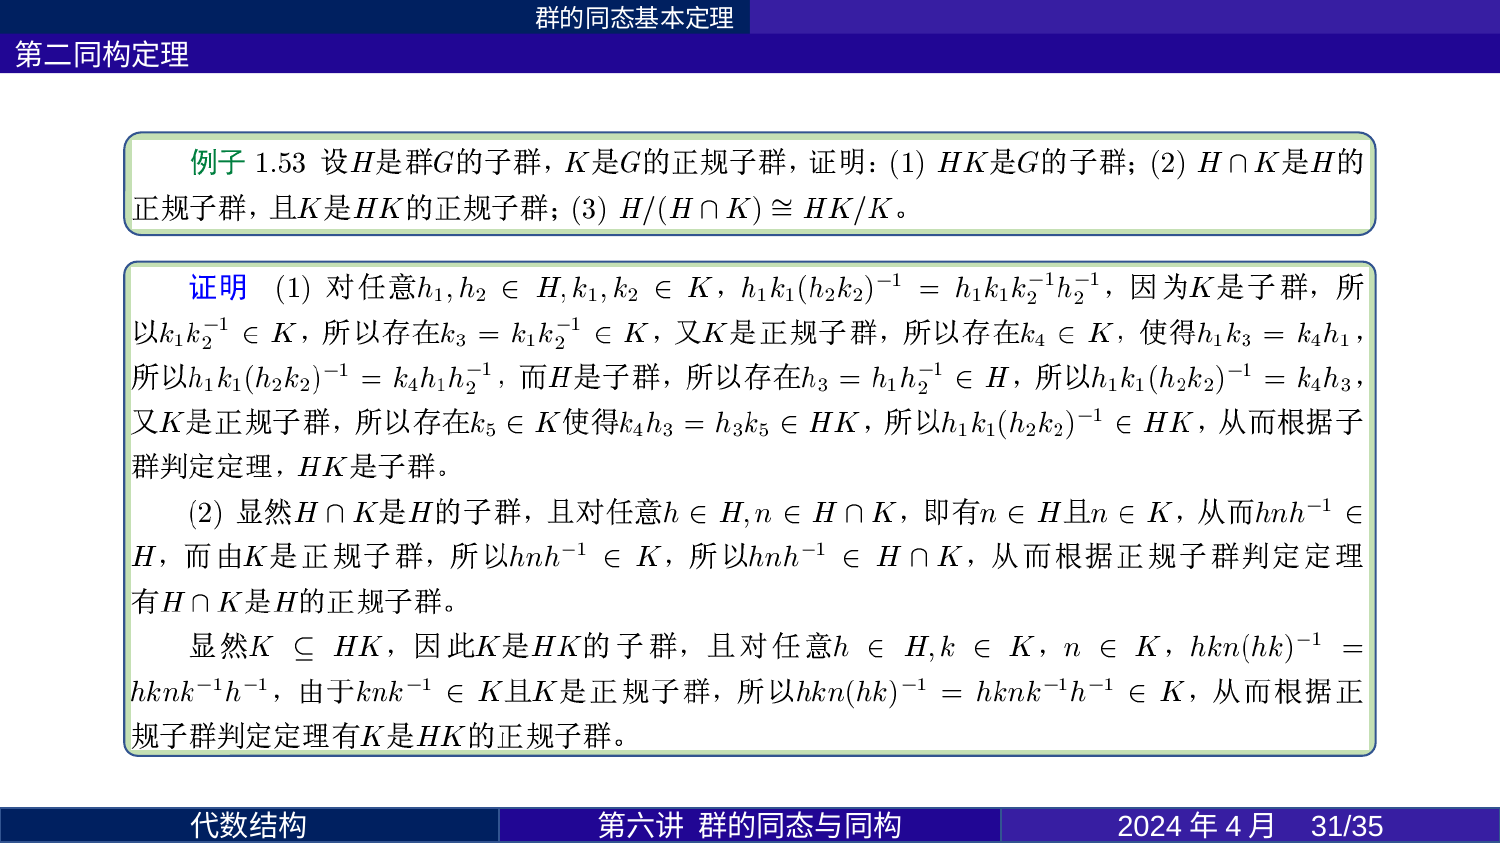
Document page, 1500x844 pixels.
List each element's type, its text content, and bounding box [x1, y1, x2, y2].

text_box 代数结构 [0, 807, 498, 843]
text_box 2024年4月 31/35 [1000, 807, 1500, 843]
text_box 群的同态基本定理 [0, 0, 749, 33]
text_box 第六讲 群的同态与同构 [498, 807, 1000, 843]
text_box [124, 261, 1376, 756]
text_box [124, 132, 1376, 236]
text_box 第二同构定理 [0, 33, 1500, 74]
text_box [749, 0, 1500, 33]
